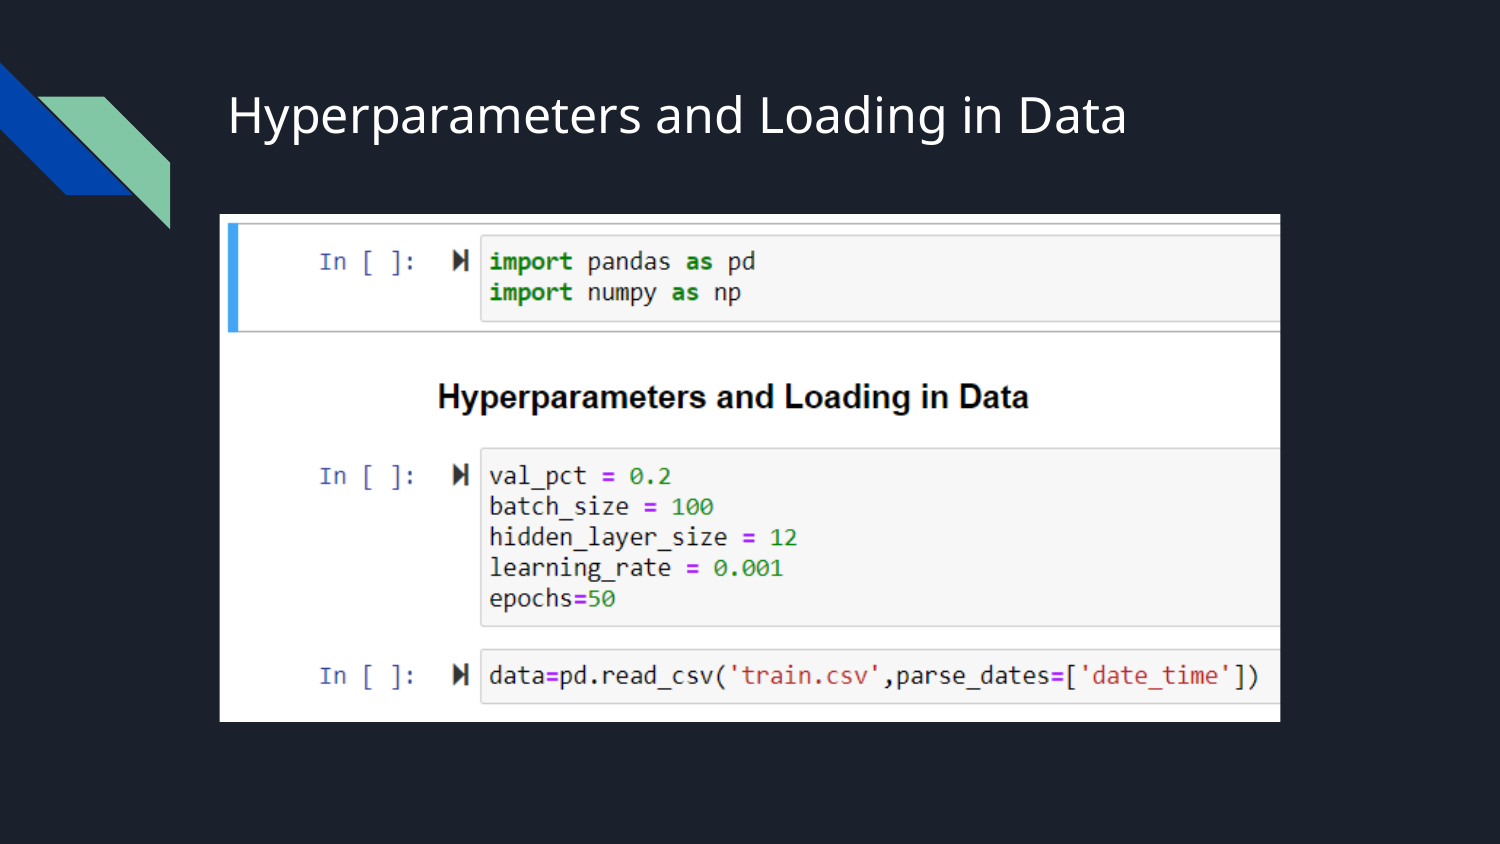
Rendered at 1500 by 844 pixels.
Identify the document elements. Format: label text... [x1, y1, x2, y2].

title Hyperparameters and Loading in Data [212, 64, 1368, 215]
picture [219, 214, 1281, 722]
